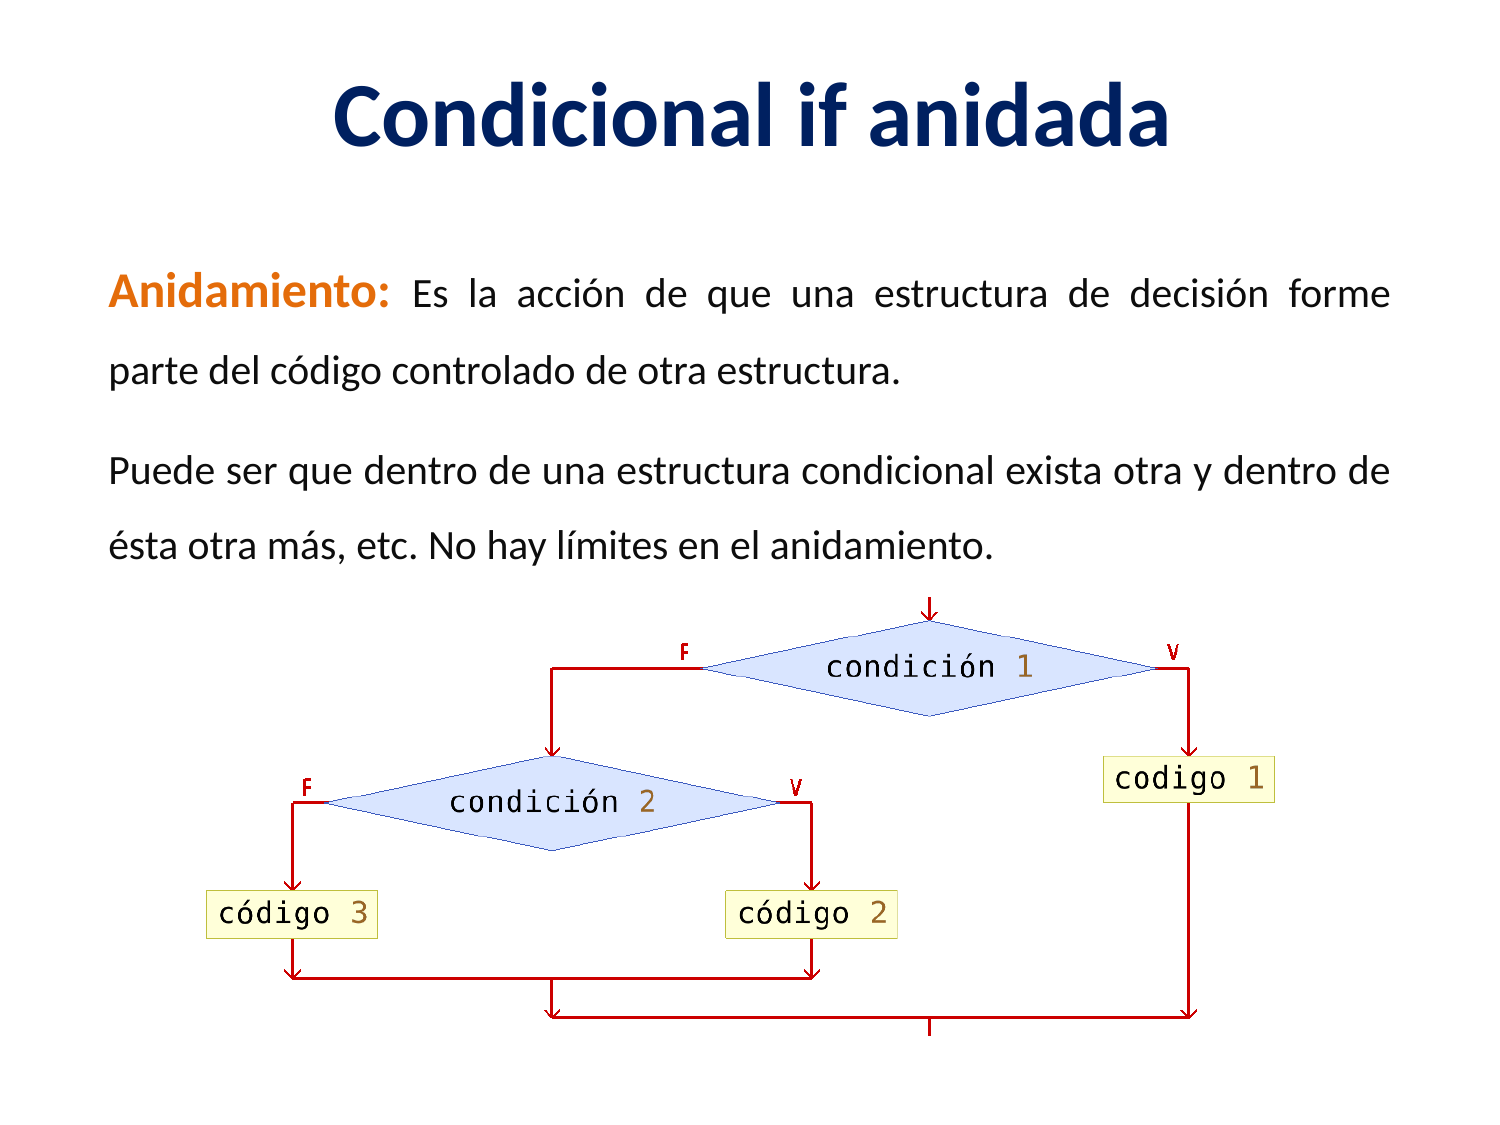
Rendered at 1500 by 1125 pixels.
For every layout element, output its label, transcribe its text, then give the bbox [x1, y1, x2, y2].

text_box Condicional if anidada [277, 54, 1227, 159]
picture [197, 597, 1282, 1036]
text_box Anidamiento: Es la acción de que una estructura de decisión forme parte del código controlado de otra estructura. Puede ser que dentro de una estructura condicional exista otra y dentro de ésta otra más, etc. No hay límites en el anidamiento. [106, 227, 1394, 560]
